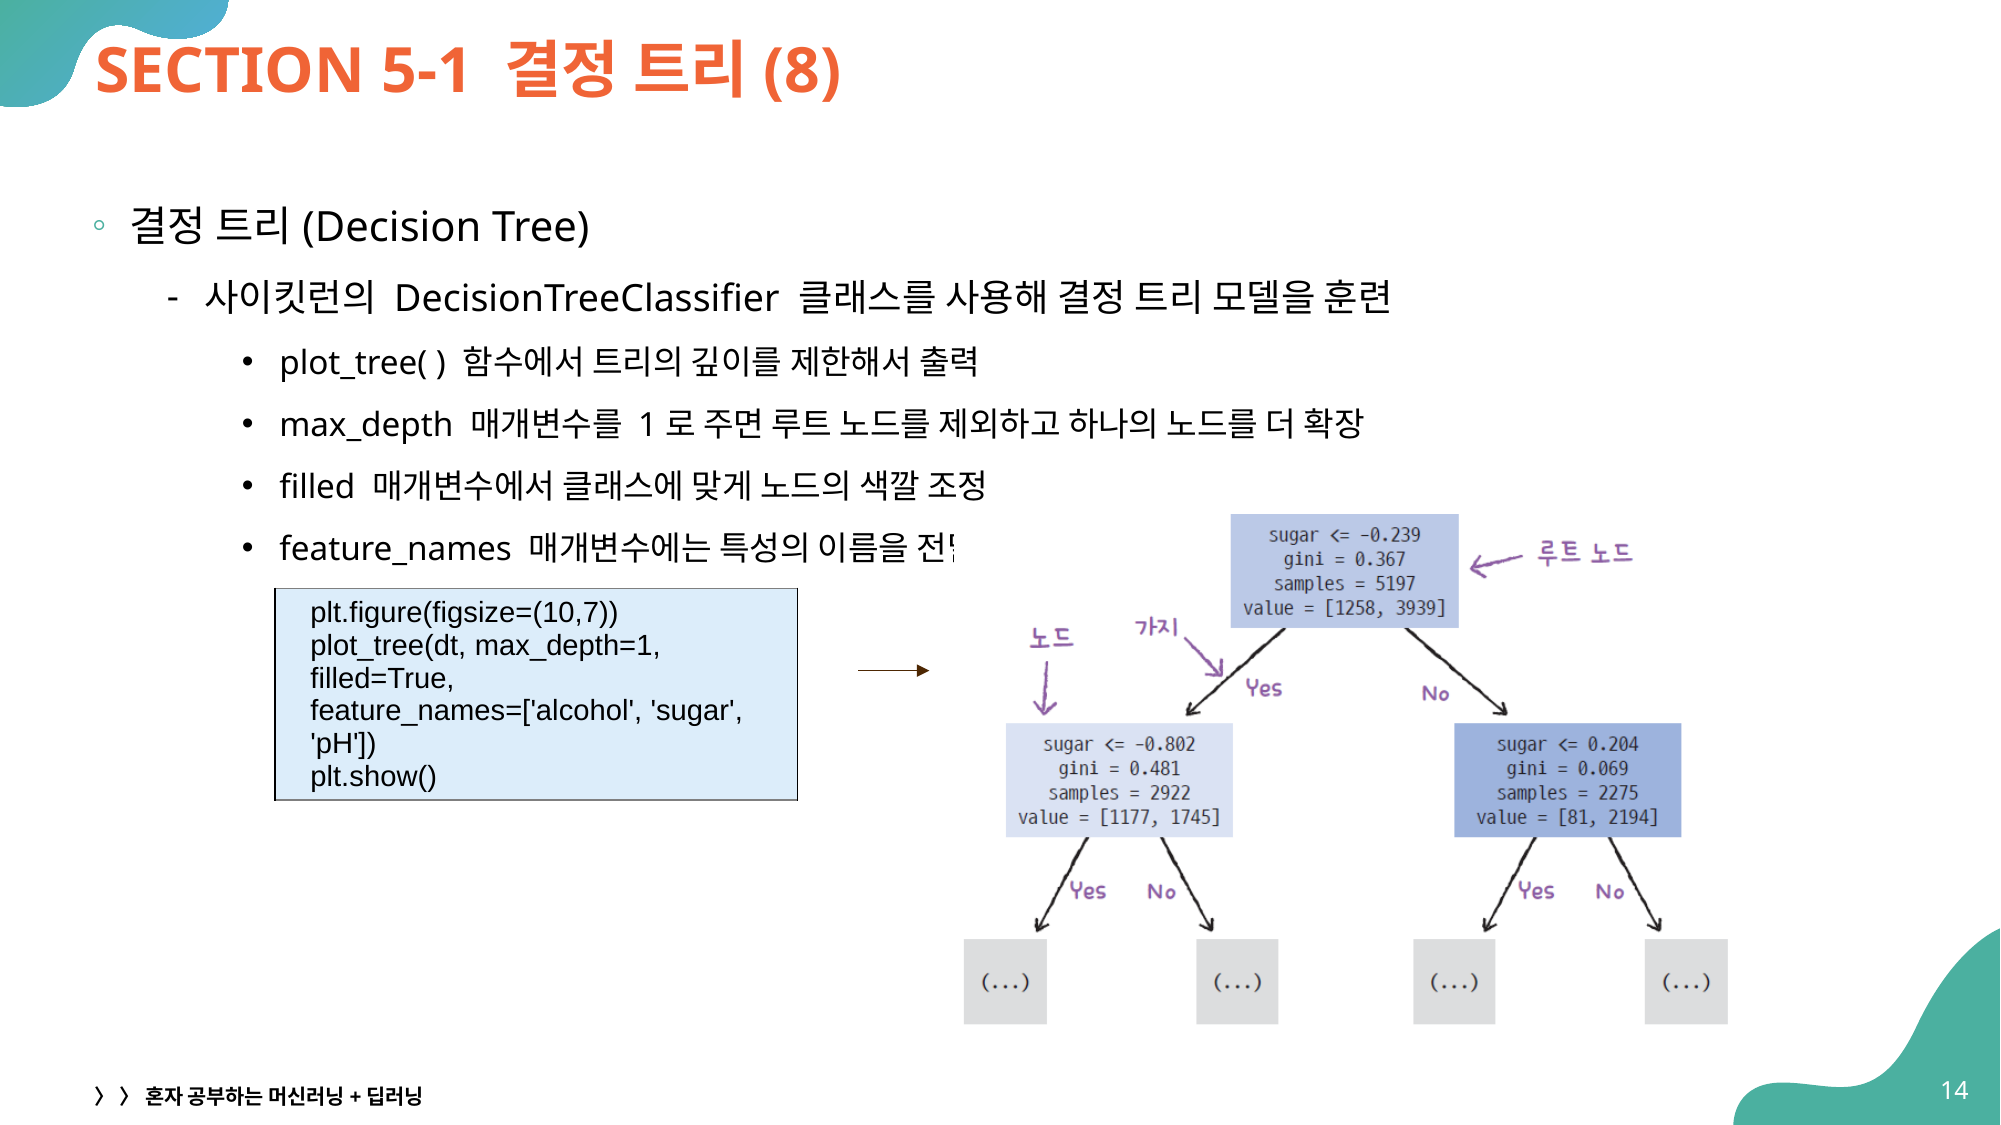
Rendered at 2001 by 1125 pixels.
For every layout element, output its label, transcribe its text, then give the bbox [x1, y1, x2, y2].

picture [953, 513, 1739, 1031]
slide_number 14 [1917, 1061, 1984, 1122]
table_header plt.figure(figsize=(10,7)) plot_tree(dt, max_depth=1, filled=True, feature_names=['alcohol', 'sugar', 'pH']) plt.show() [276, 589, 797, 799]
title SECTION 5-1 결정 트리(8) [79, 17, 1931, 128]
list 결정 트리(Decision Tree) 사이킷런의 DecisionTreeClassifier 클래스를 사용해 결정 트리 모델을 훈련 plot_tree( ) 함수에서 트리의 깊이를 제한해서 출력 max_depth 매개변수를 1로 주면 루트 노드를 제외하고 하나의 노드를 더 확장 filled 매개변수에서 클래스에 맞게 노드의 색깔 조정 feature_names 매개변수에는 특성의 이름을 전달 [76, 177, 1928, 1073]
footer 〉 〉 혼자 공부하는 머신러닝+딥러닝 [79, 1078, 755, 1114]
